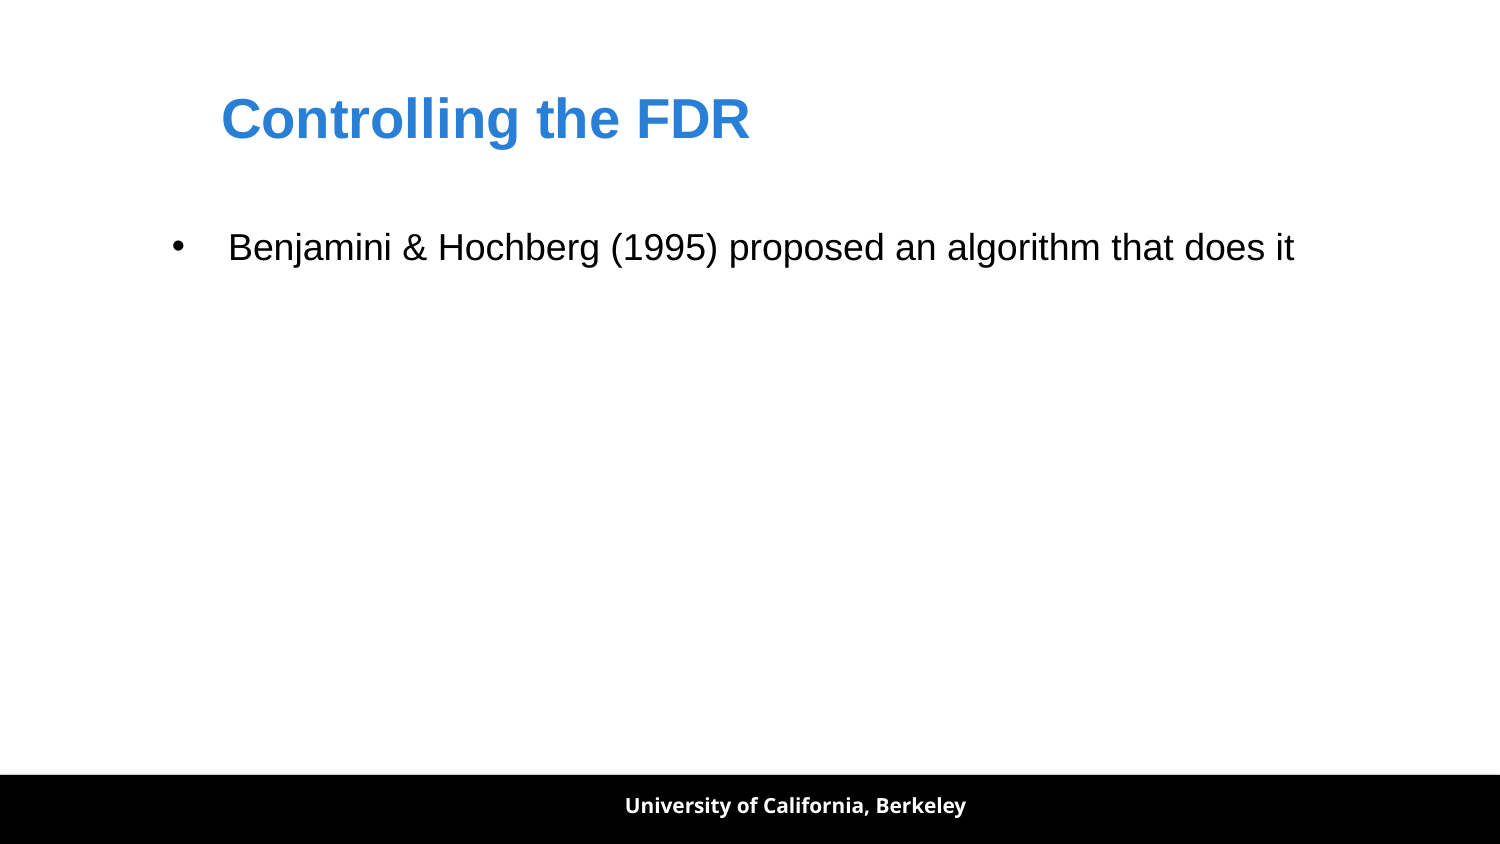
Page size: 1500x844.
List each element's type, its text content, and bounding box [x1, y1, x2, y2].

list Benjamini & Hochberg (1995) proposed an algorithm that does it [156, 220, 1350, 734]
footer University of California, Berkeley [320, 785, 1271, 838]
title Controlling the FDR [205, 45, 1335, 186]
